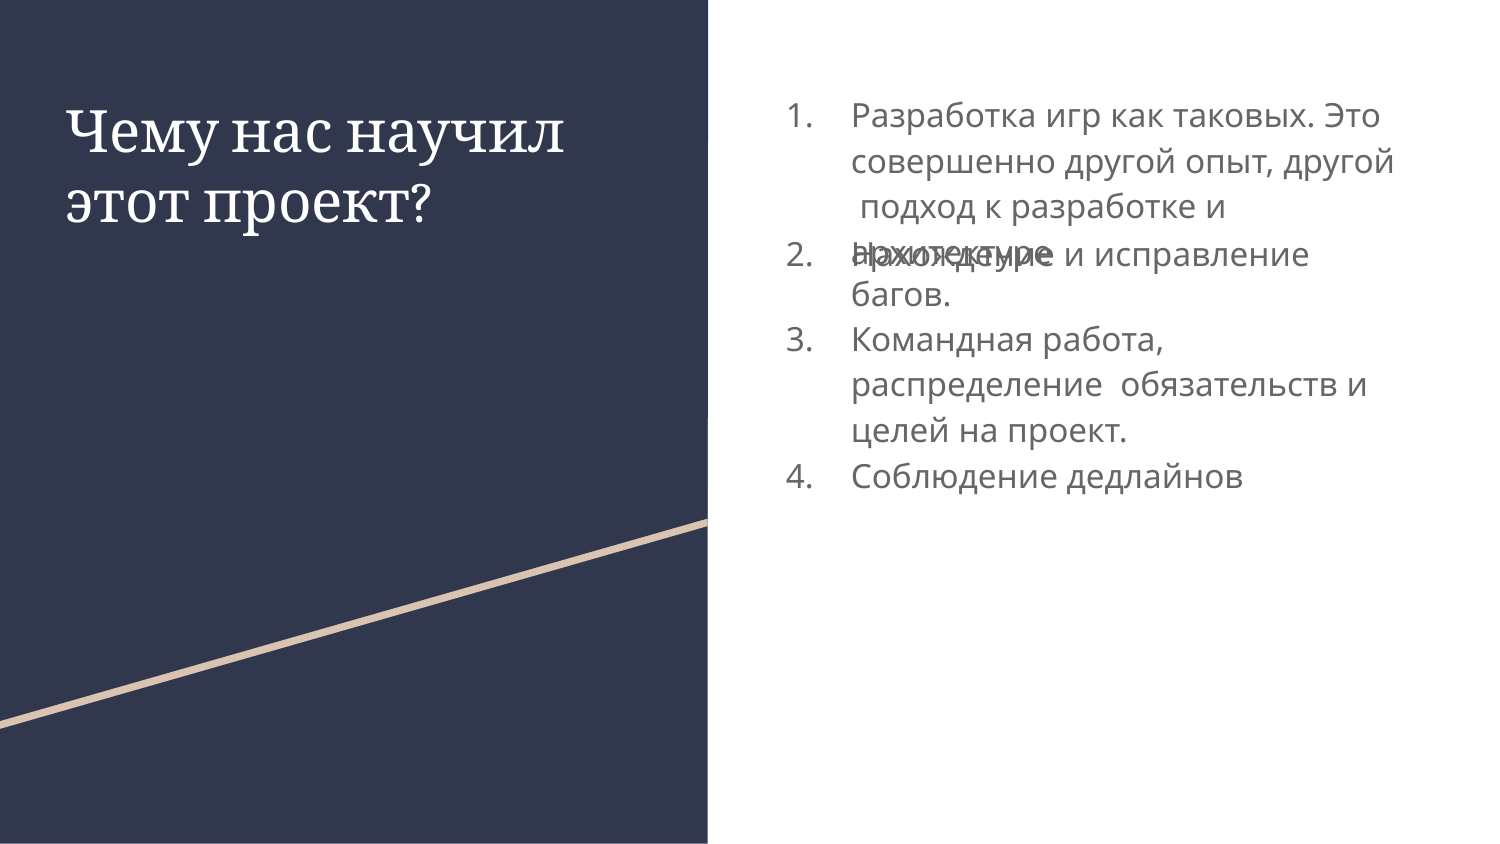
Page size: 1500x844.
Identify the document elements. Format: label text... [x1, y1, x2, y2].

text_box Чему нас научил этот проект? [63, 91, 583, 234]
text_box Нахождение и исправление багов. Командная работа, распределение обязательств и целей на проект. Соблюдение дедлайнов [783, 224, 1403, 495]
title 1. Разработка игр как таковых. Это совершенно другой опыт, другой подход к разработке и архитектуре [783, 86, 1405, 271]
